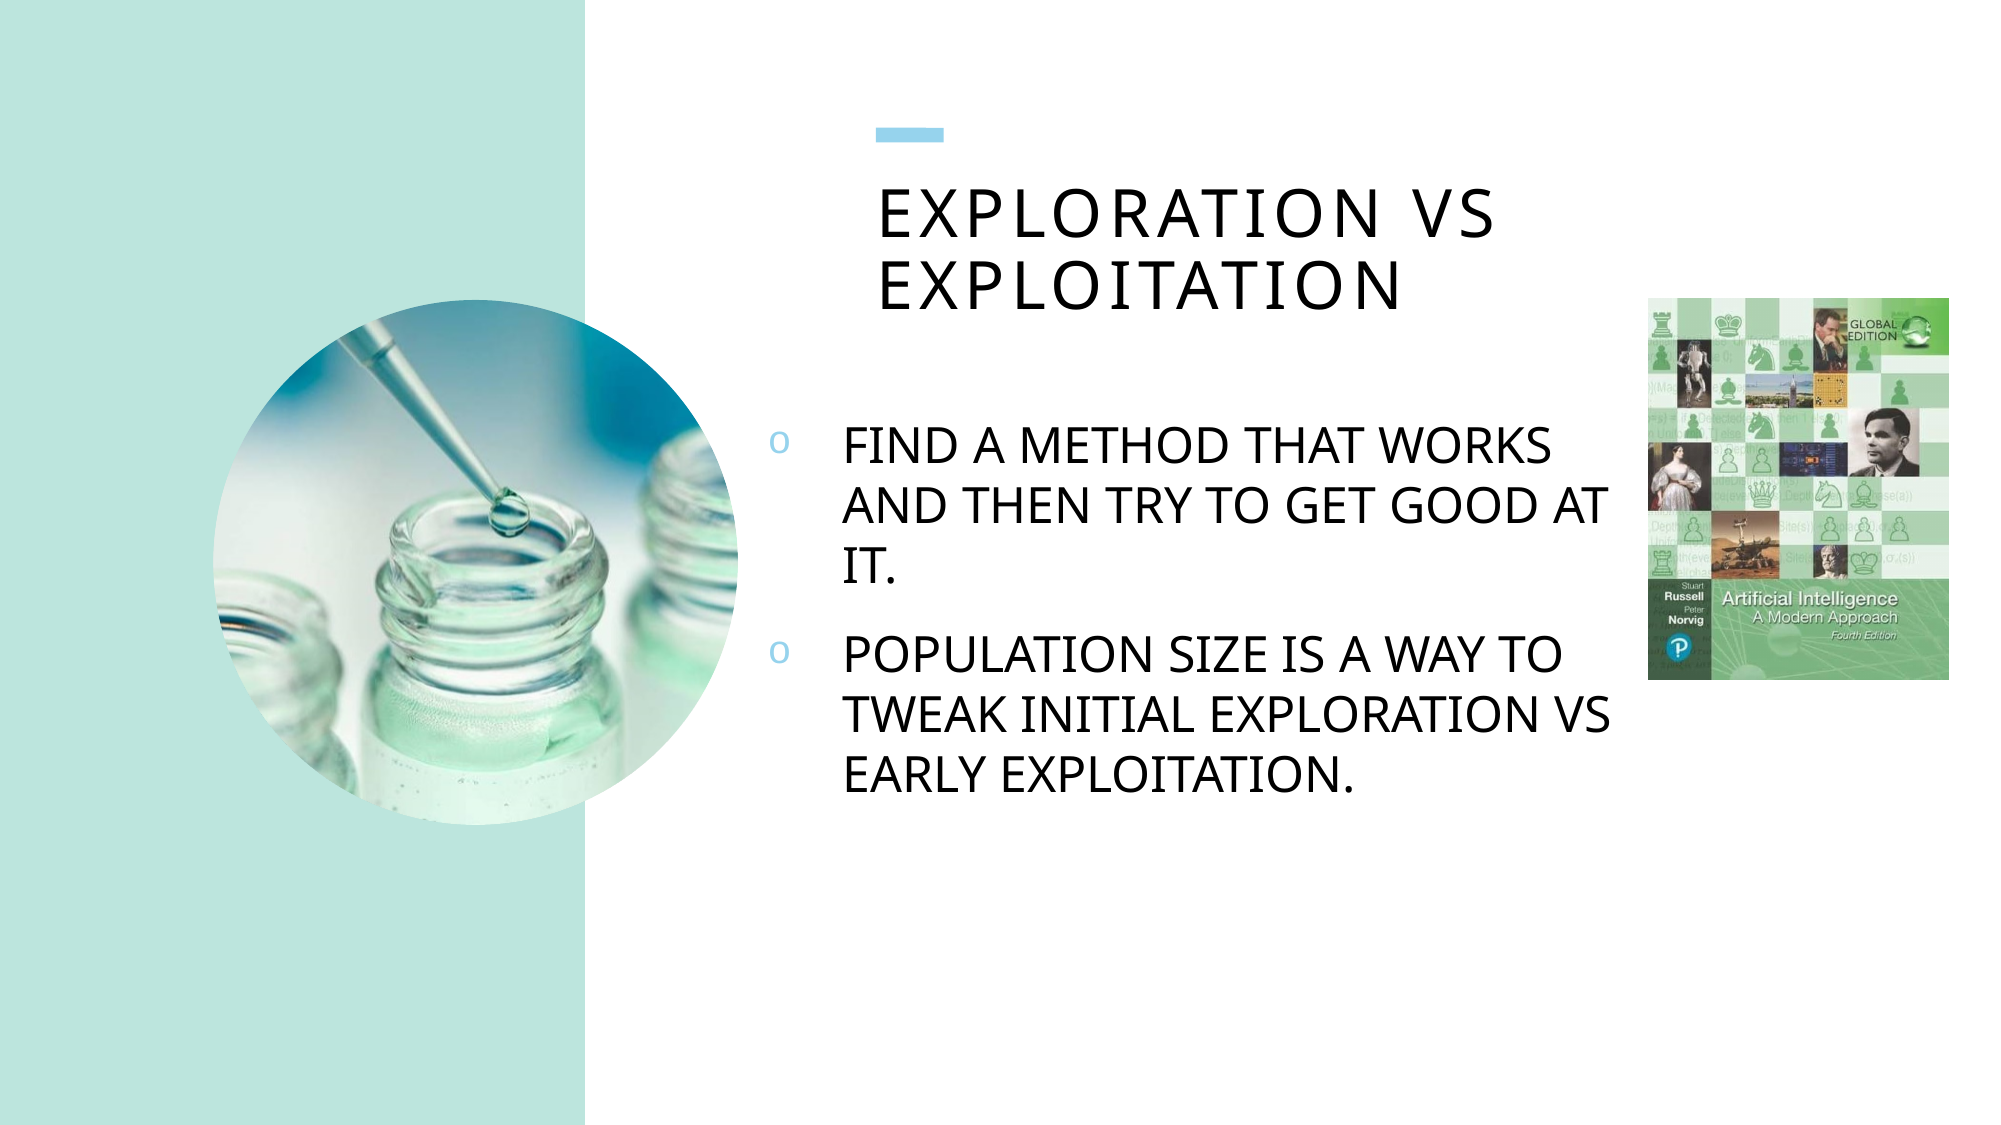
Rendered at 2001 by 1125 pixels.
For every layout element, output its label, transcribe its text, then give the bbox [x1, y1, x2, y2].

picture [1648, 298, 1949, 680]
title Exploration VS exploitation [876, 179, 1896, 480]
text_box [213, 299, 738, 825]
list Find a method that works and then try to get good at it. Population size is a way to tweak initial exploration vs early exploitation. [767, 413, 1624, 864]
